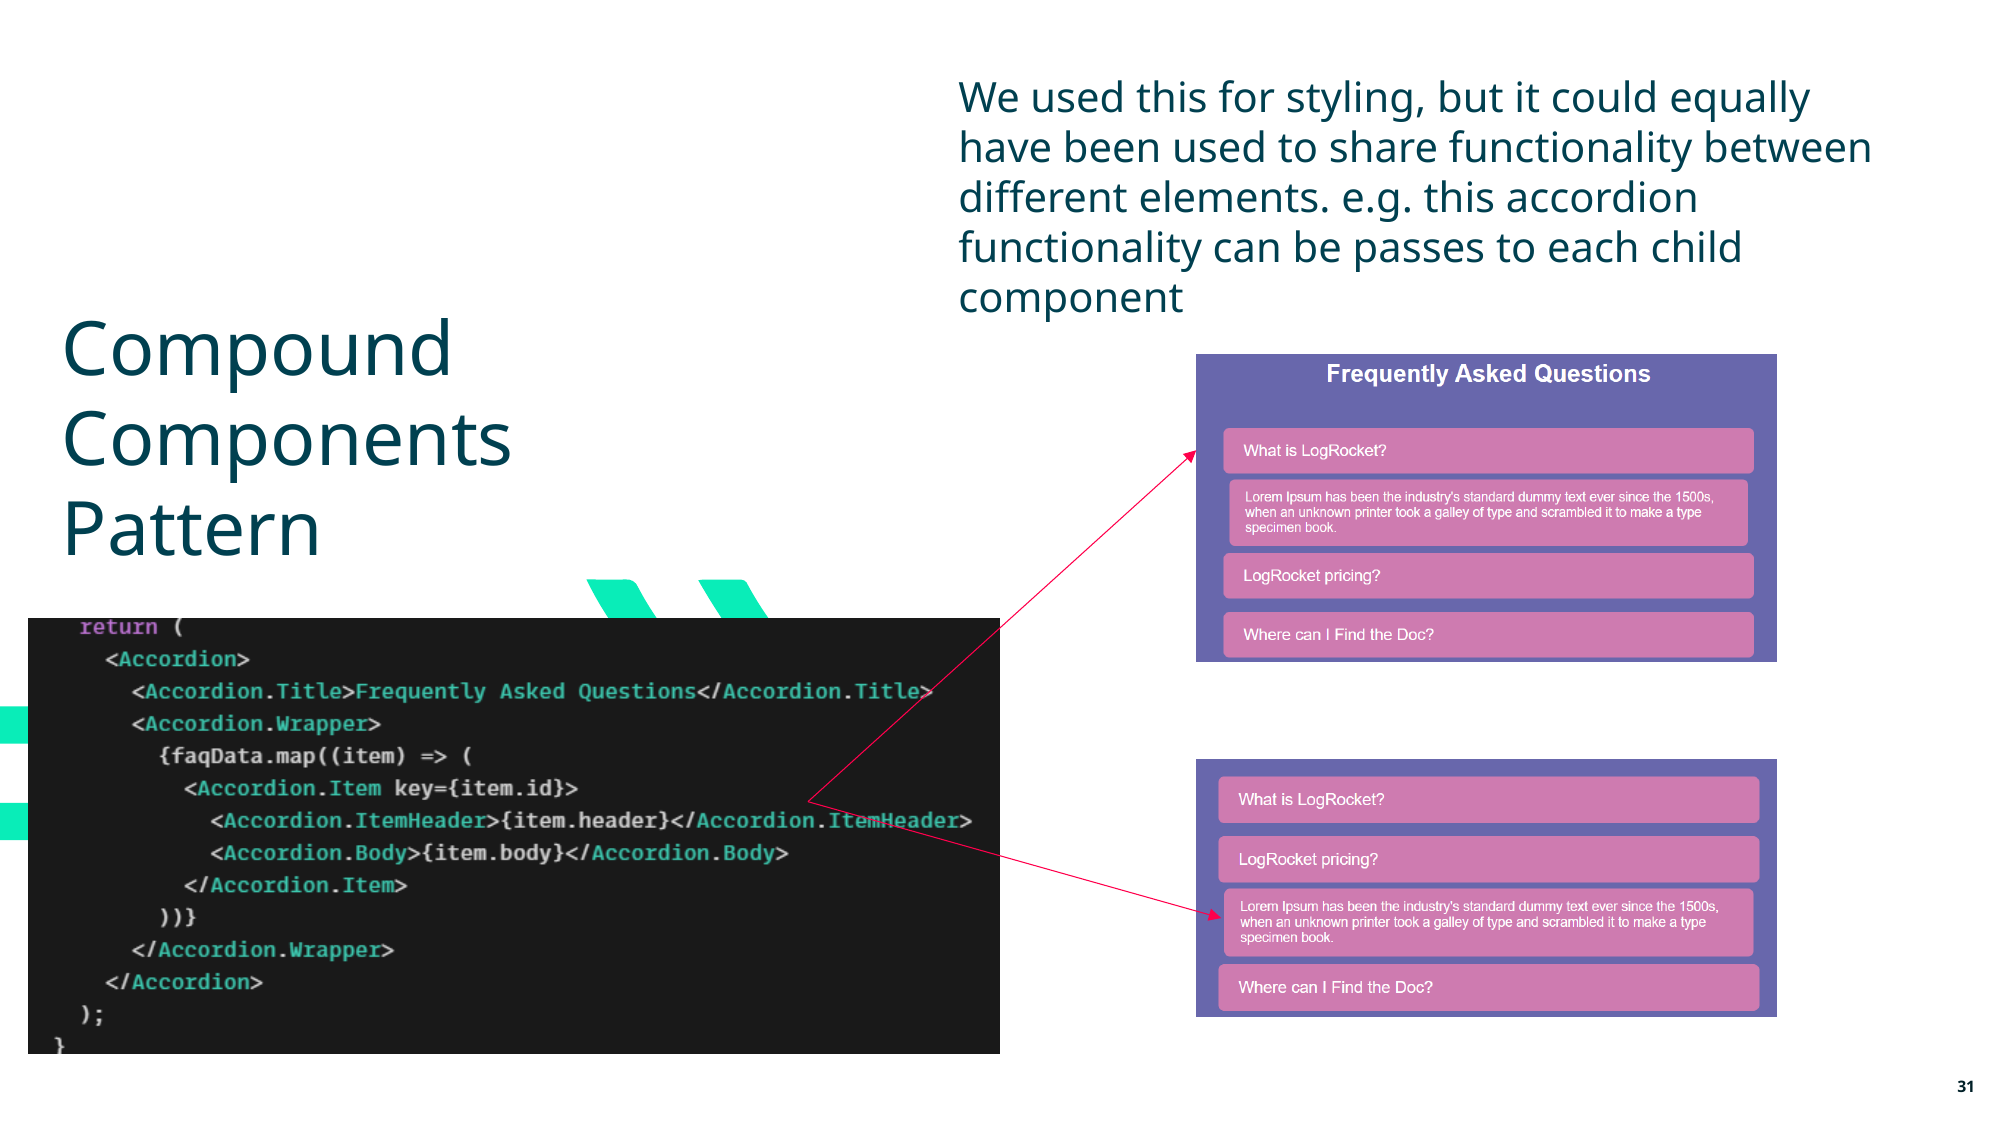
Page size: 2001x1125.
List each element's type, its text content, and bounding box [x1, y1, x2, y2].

picture [28, 618, 1000, 1054]
text_box We used this for styling, but it could equally have been used to share functionality between different elements. e.g. this accordion functionality can be passes to each child component [958, 71, 1881, 427]
picture [1196, 759, 1777, 1017]
picture [1196, 354, 1777, 662]
list Compound Components Pattern [61, 450, 668, 571]
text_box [807, 801, 1222, 919]
slide_number 31 [1846, 1068, 1976, 1098]
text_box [807, 450, 1197, 801]
